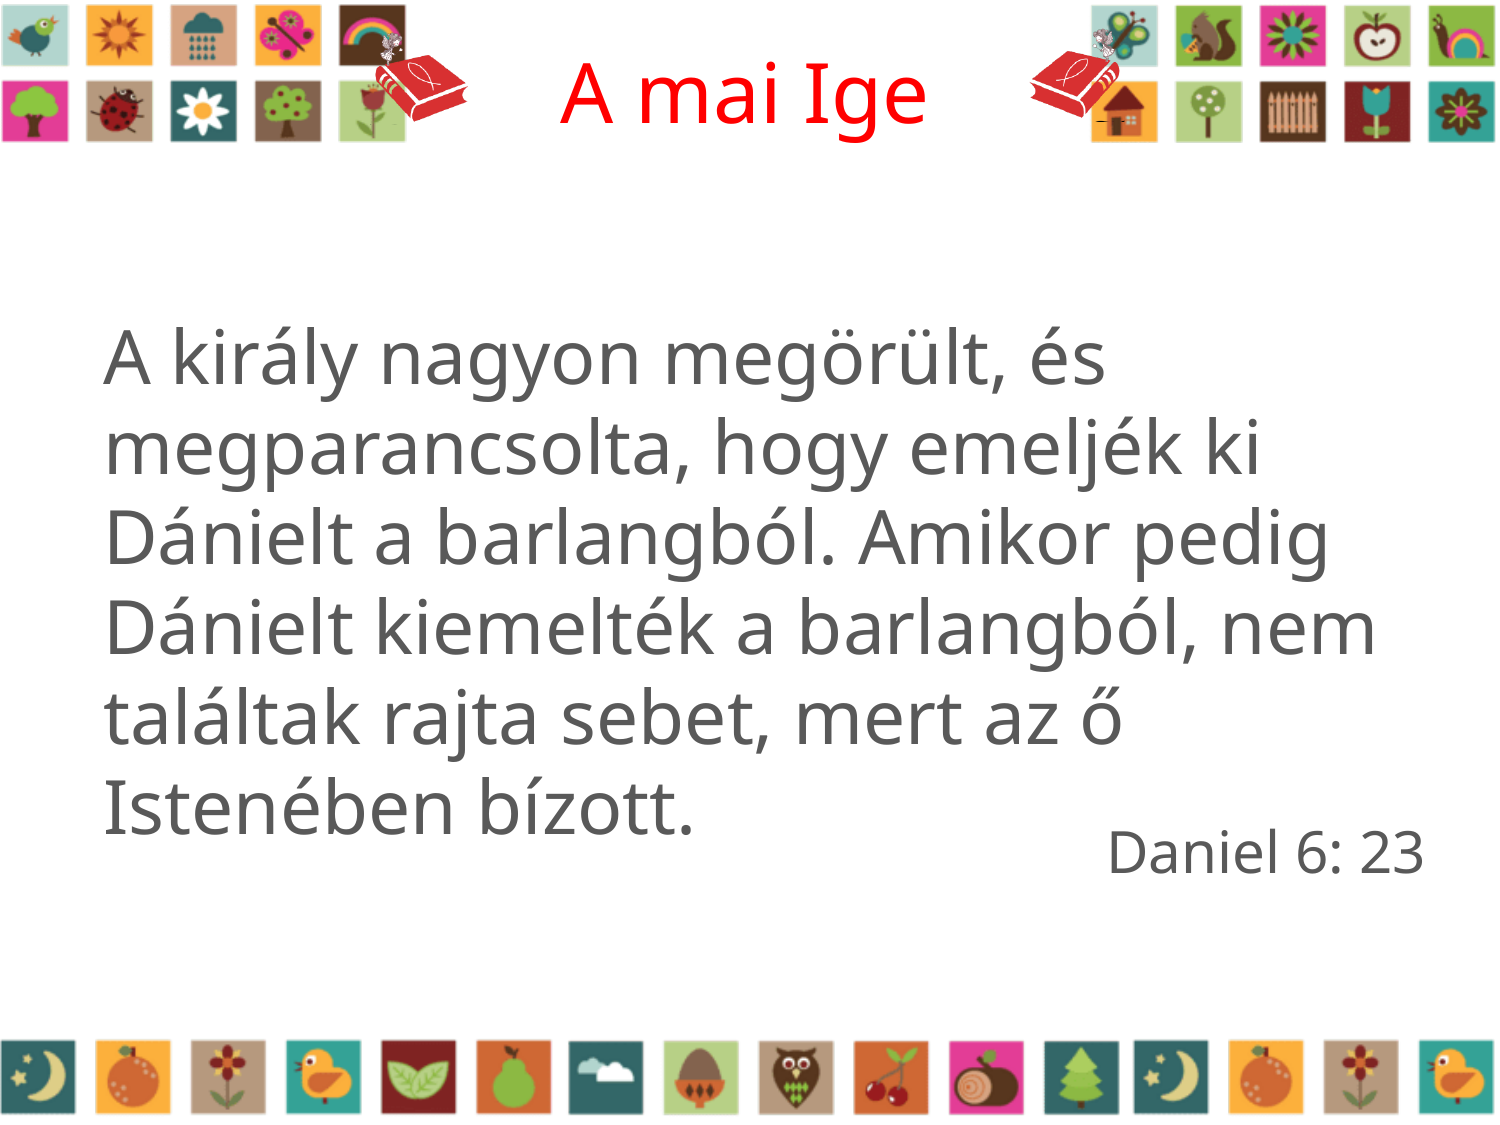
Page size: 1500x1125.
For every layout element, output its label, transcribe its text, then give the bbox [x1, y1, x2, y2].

picture [998, 3, 1500, 150]
text_box A mai Ige [424, 32, 1078, 148]
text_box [0, 1028, 1500, 1118]
picture [0, 3, 501, 150]
text_box A király nagyon megörült, és megparancsolta, hogy emeljék ki Dánielt a barlangból. Amikor pedig Dánielt kiemelték a barlangból, nem találtak rajta sebet, mert az ő Istenében bízott. [88, 302, 1436, 858]
text_box Daniel 6: 23 [808, 807, 1441, 893]
